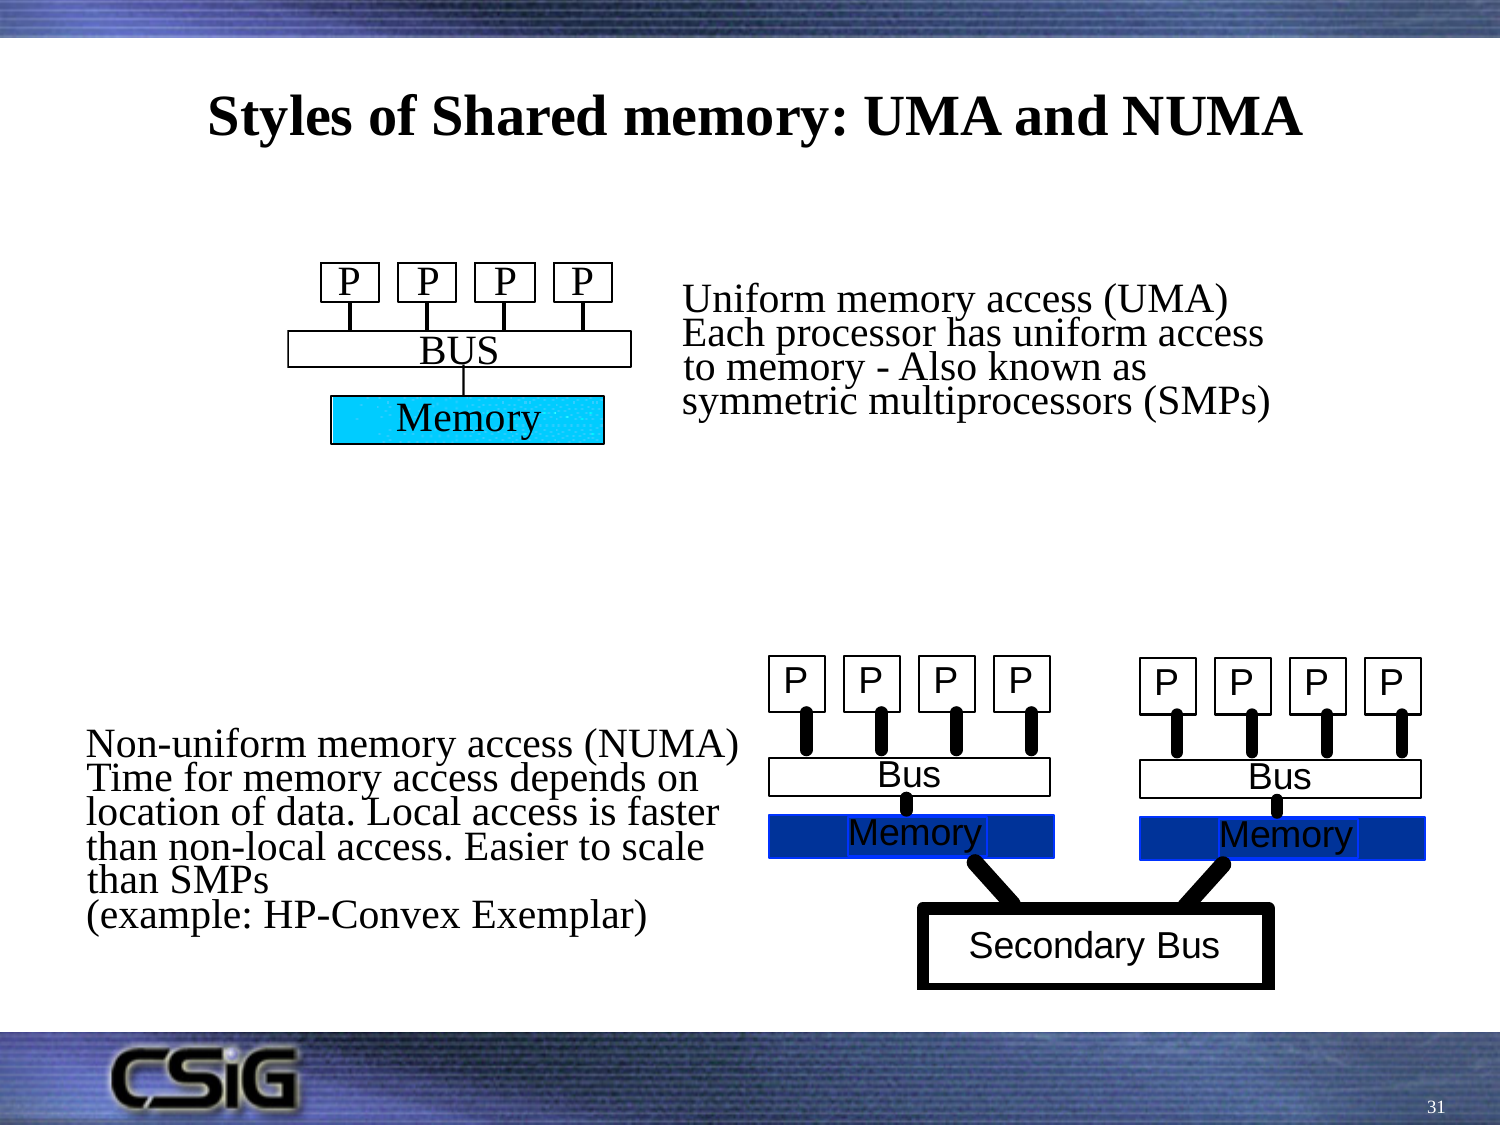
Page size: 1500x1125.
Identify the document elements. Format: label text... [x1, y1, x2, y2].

text_box location of data. Local access is faster [85, 783, 731, 834]
title Styles of Shared memory: UMA and NUMA [86, 49, 1426, 176]
text_box Uniform memory access (UMA) [682, 270, 1230, 304]
picture [762, 649, 1432, 990]
text_box to memory - Also known as [683, 338, 1148, 373]
picture [287, 262, 634, 446]
picture [0, 1032, 1500, 1125]
text_box Time for memory access depends on [86, 750, 711, 783]
text_box than non-local access. Easier to scale [86, 818, 706, 869]
text_box (example: HP-Convex Exemplar) [86, 887, 649, 937]
text_box symmetric multiprocessors (SMPs) [681, 373, 1272, 424]
picture [0, 0, 1500, 38]
text_box Non-uniform memory access (NUMA) [85, 715, 741, 766]
text_box Each processor has uniform access [681, 304, 1266, 355]
text_box than SMPs [87, 852, 270, 887]
